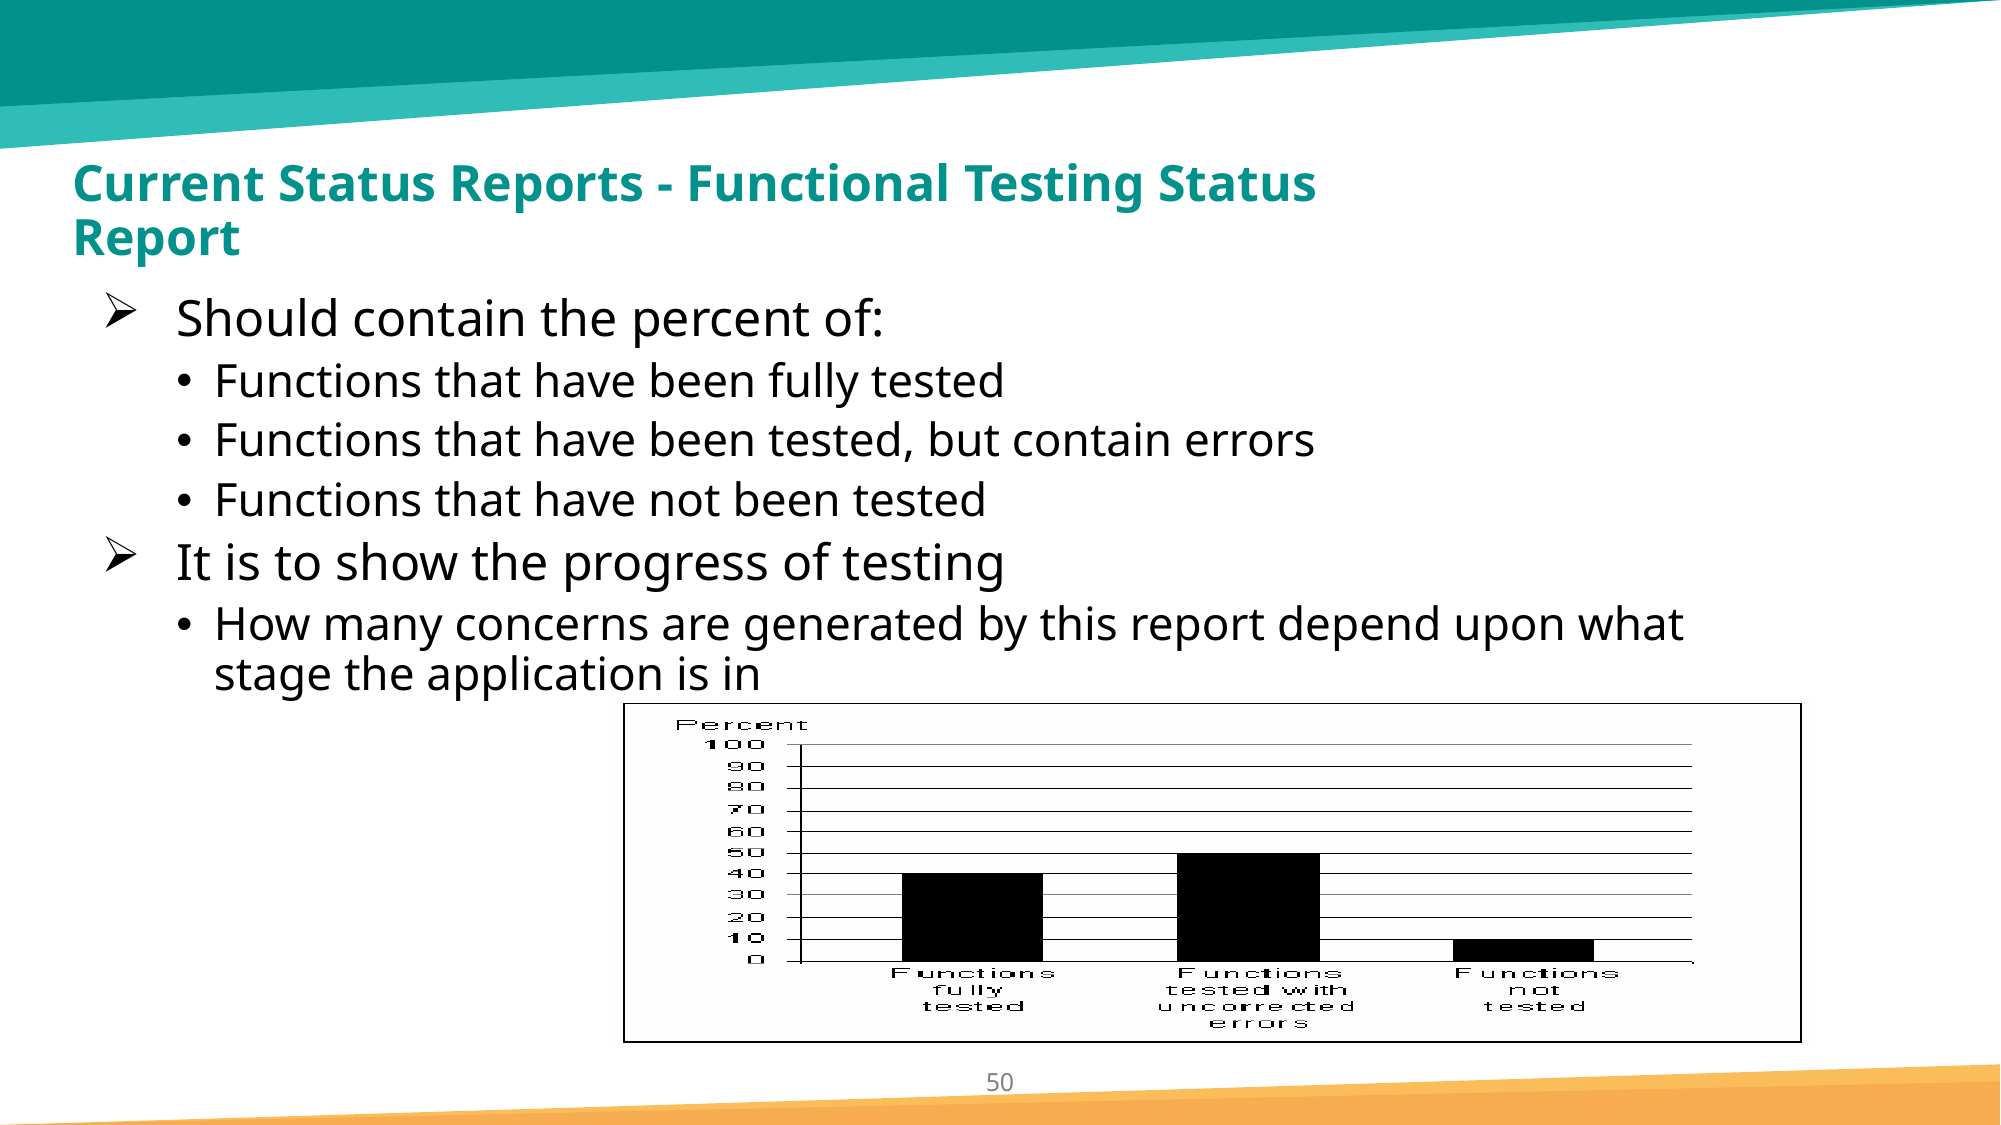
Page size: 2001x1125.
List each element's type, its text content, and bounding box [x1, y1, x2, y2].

list Should contain the percent of: Functions that have been fully tested Functions that have been tested, but contain errors Functions that have not been tested It is to show the progress of testing How many concerns are generated by this report depend upon what stage the application is in [86, 285, 1830, 1036]
title Current Status Reports - Functional Testing Status Report [57, 151, 1377, 212]
picture [608, 699, 1818, 1044]
